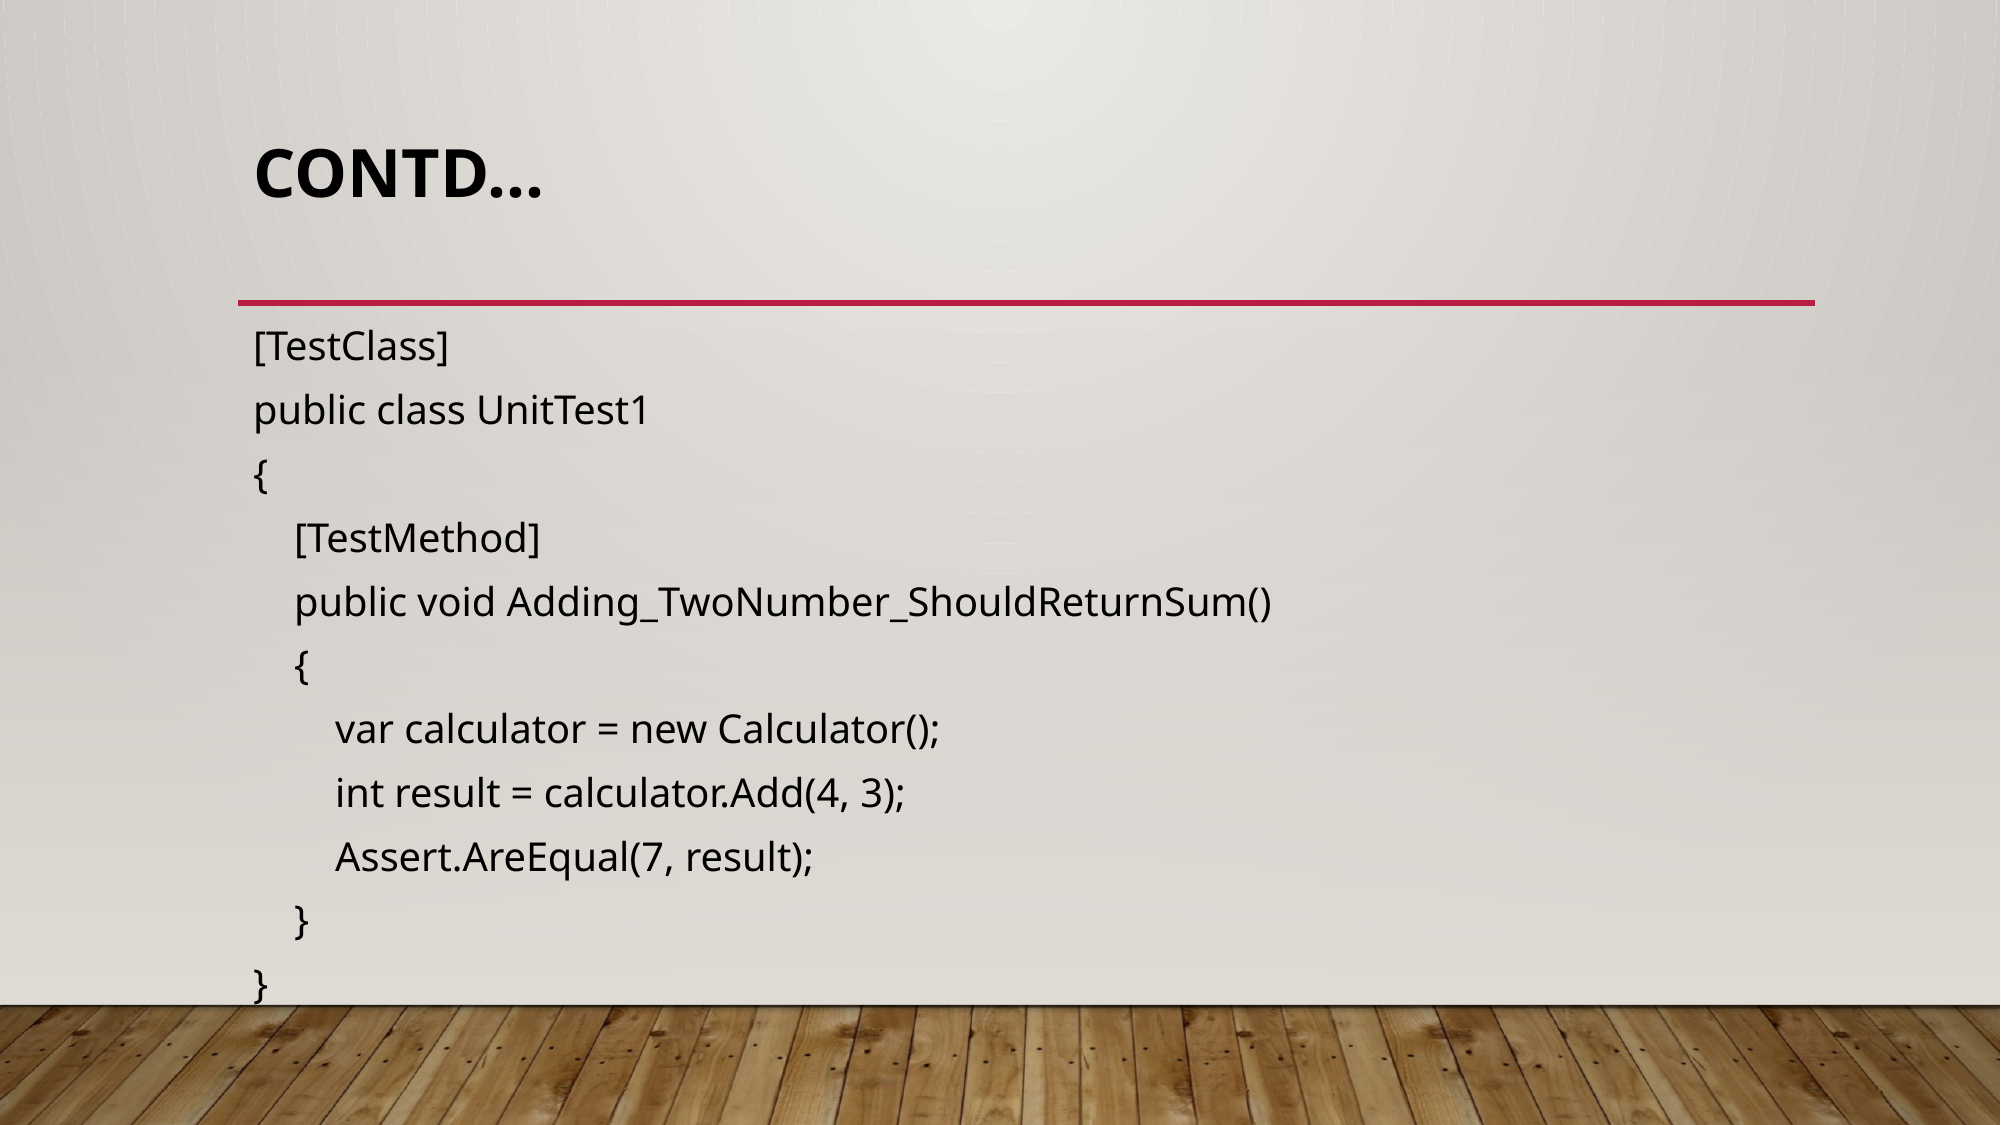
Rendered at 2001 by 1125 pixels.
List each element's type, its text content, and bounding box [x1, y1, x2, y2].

picture [0, 1005, 2000, 1125]
title Contd… [238, 131, 1814, 304]
list [TestClass] public class UnitTest1 { [TestMethod] public void Adding_TwoNumber_ShouldReturnSum() { var calculator = new Calculator(); int result = calculator.Add(4, 3); Assert.AreEqual(7, result); } } [238, 304, 1882, 1020]
